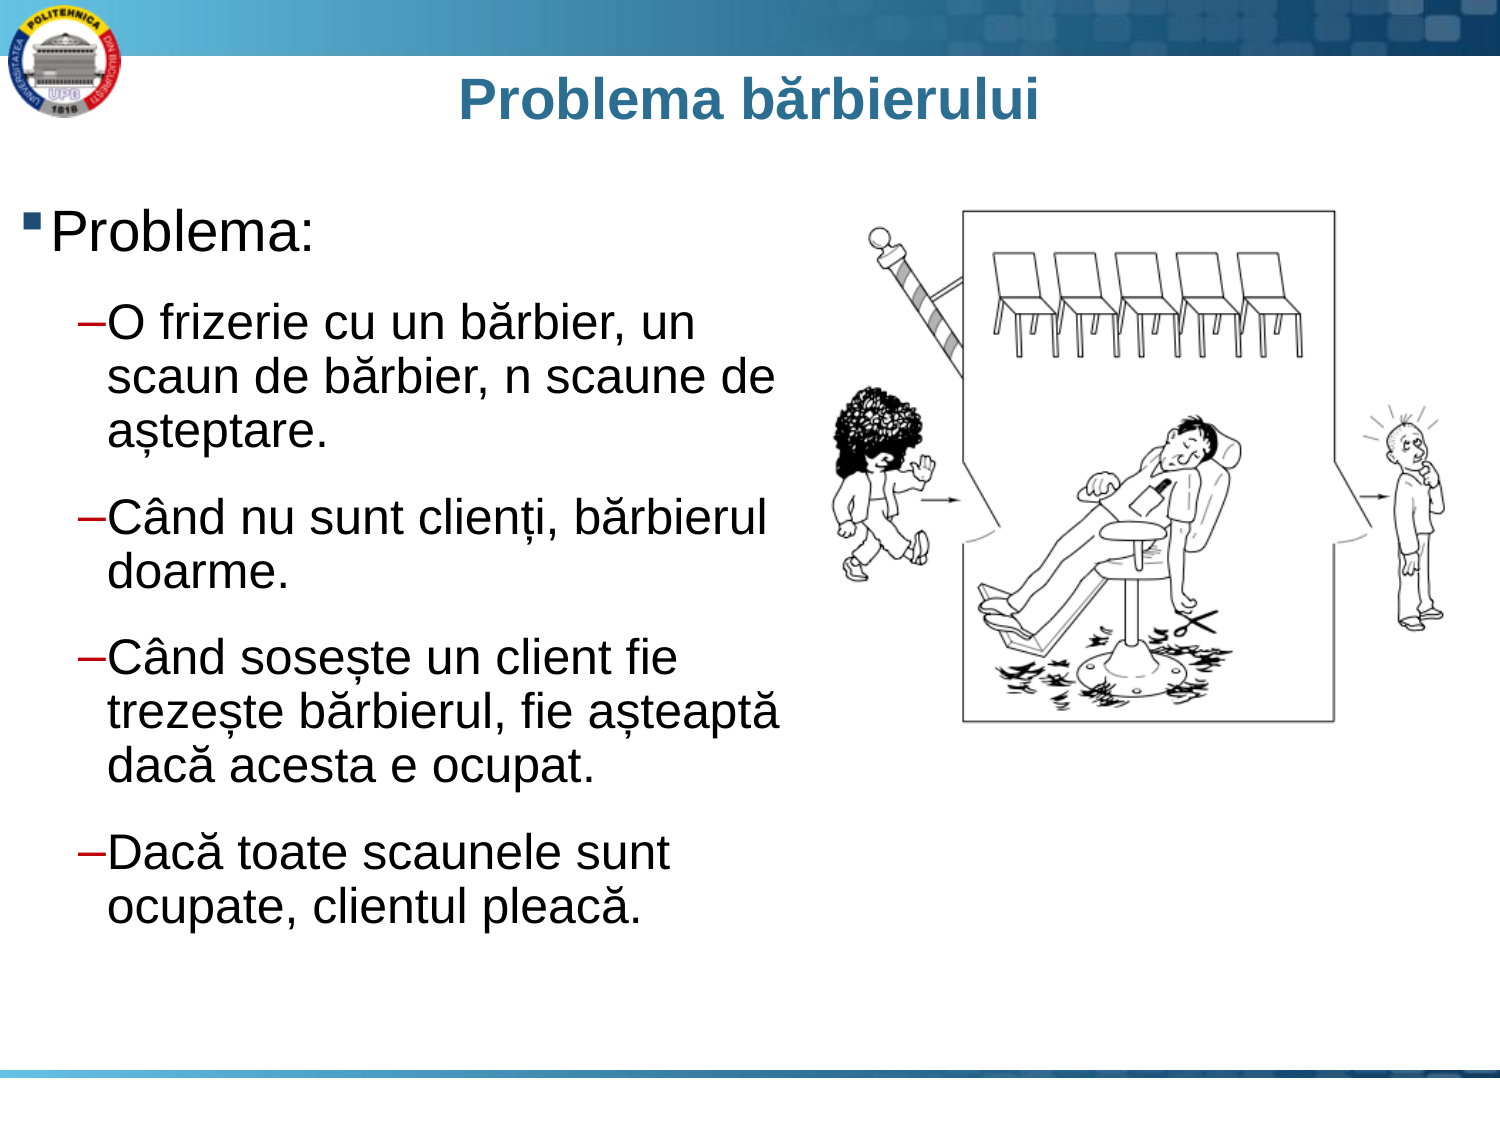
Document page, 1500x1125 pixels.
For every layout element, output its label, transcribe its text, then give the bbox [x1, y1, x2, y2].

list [805, 171, 1482, 755]
list Problema: O frizerie cu un bărbier, un scaun de bărbier, n scaune de așteptare. Când nu sunt clienți, bărbierul doarme. Când sosește un client fie trezește bărbierul, fie așteaptă dacă acesta e ocupat. Dacă toate scaunele sunt ocupate, clientul pleacă. [18, 193, 793, 1014]
picture [0, 1070, 1500, 1078]
title Problema bărbierului [18, 58, 1482, 188]
picture [0, 0, 1500, 118]
